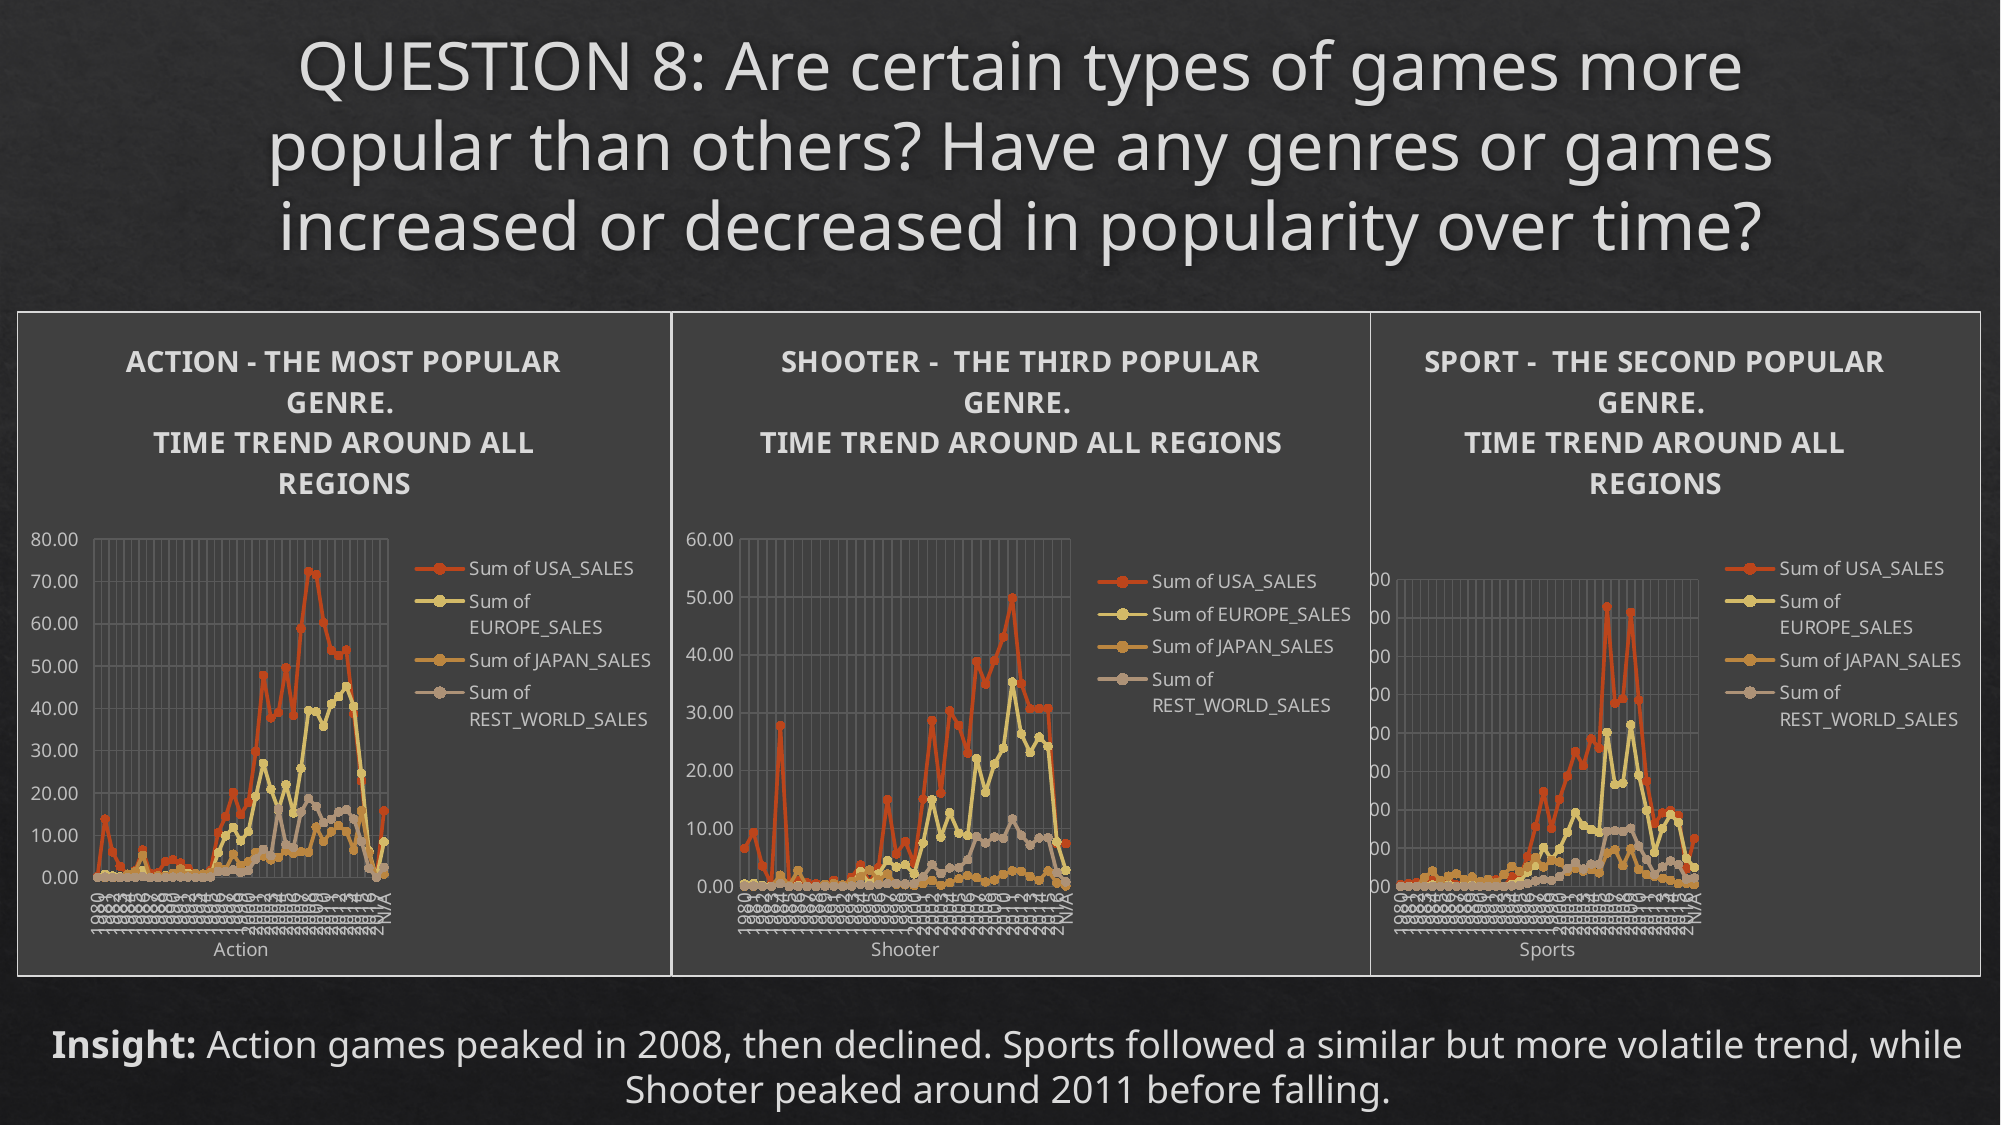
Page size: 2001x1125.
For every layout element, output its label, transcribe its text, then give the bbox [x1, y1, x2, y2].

chart [16, 310, 1982, 977]
title QUESTION 8: Are certain types of games more popular than others? Have any genres or games increased or decreased in popularity over time? [172, 64, 1871, 224]
text_box Insight: Action games peaked in 2008, then declined. Sports followed a similar but more volatile trend, while Shooter peaked around 2011 before falling. [16, 1014, 2000, 1119]
